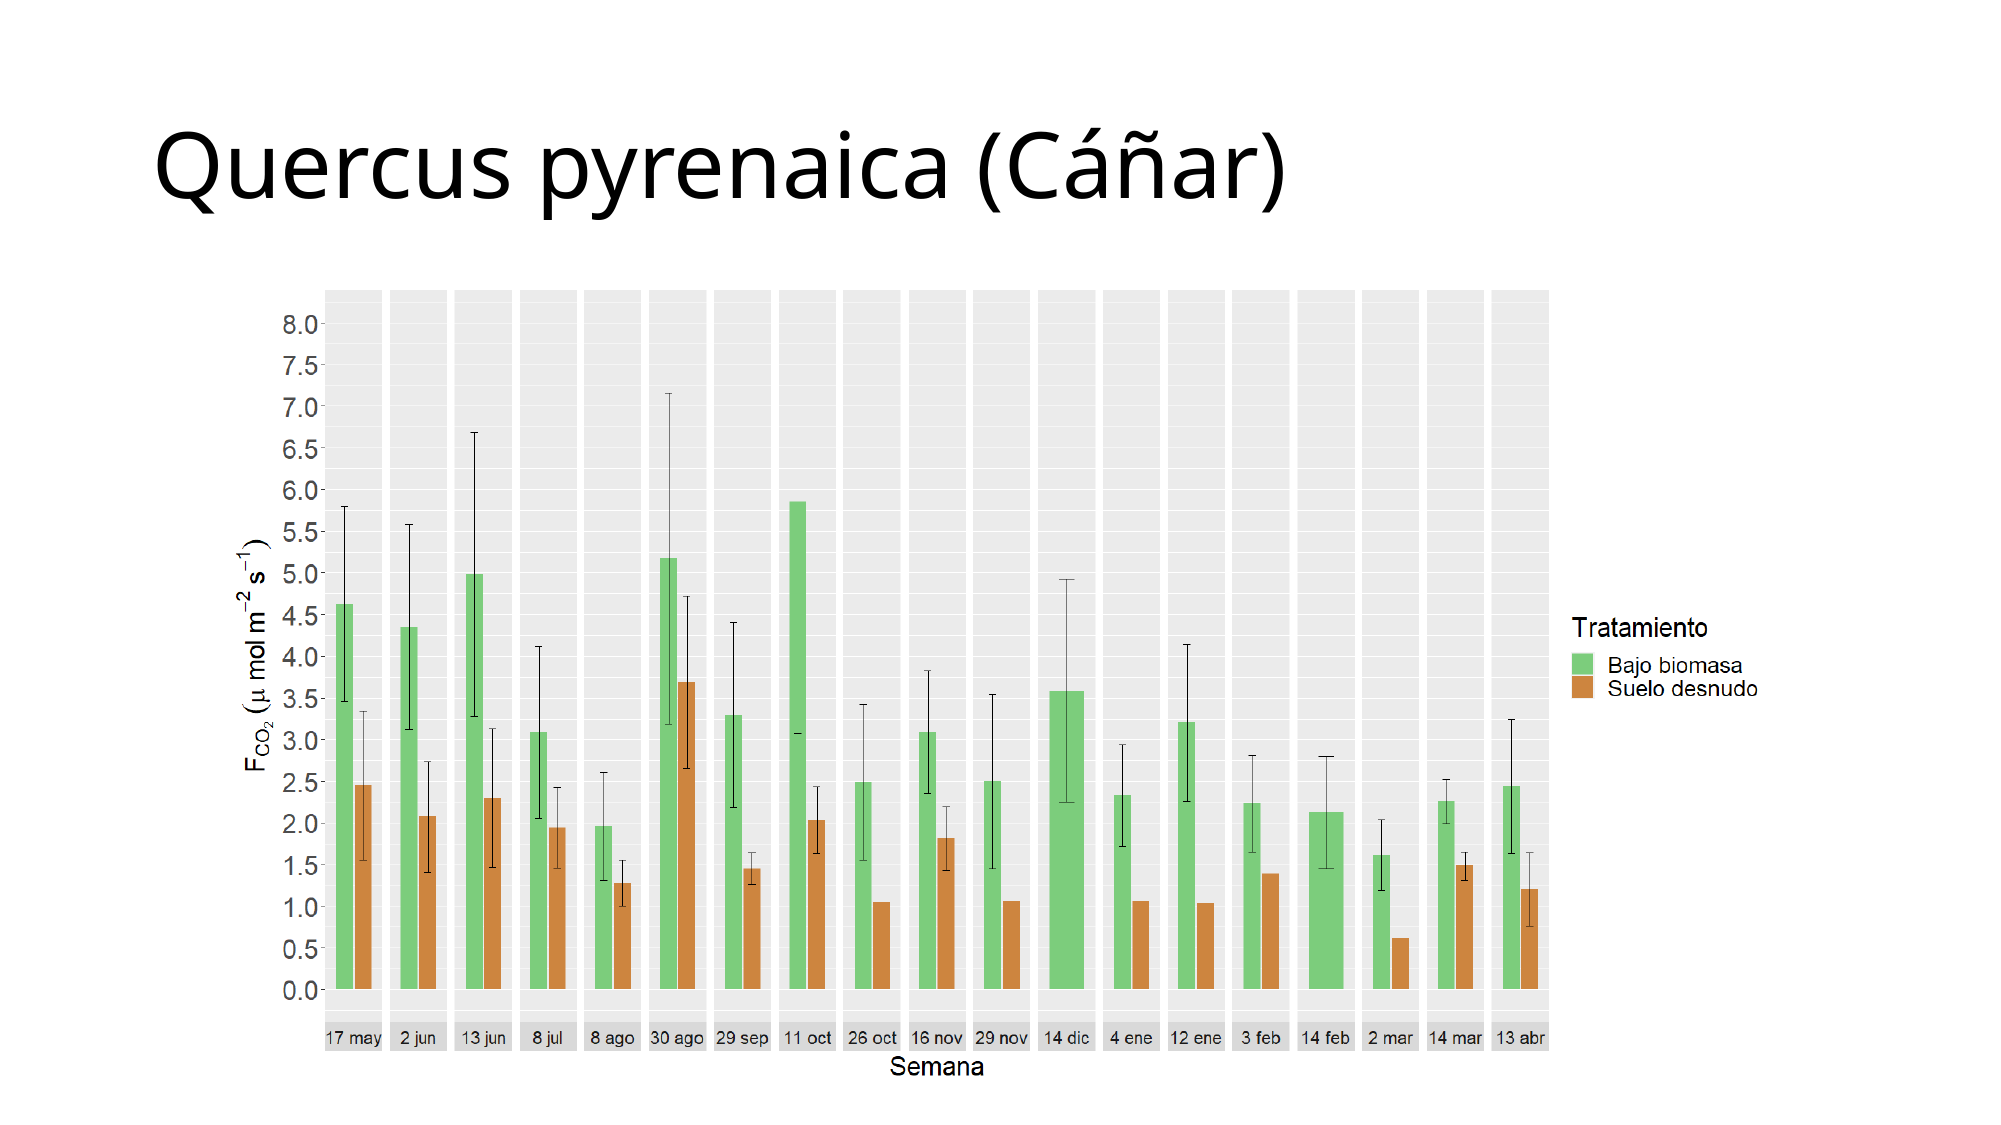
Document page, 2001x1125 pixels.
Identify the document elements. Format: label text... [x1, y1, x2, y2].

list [227, 282, 1773, 1088]
title Quercus pyrenaica (Cáñar) [137, 59, 1863, 278]
